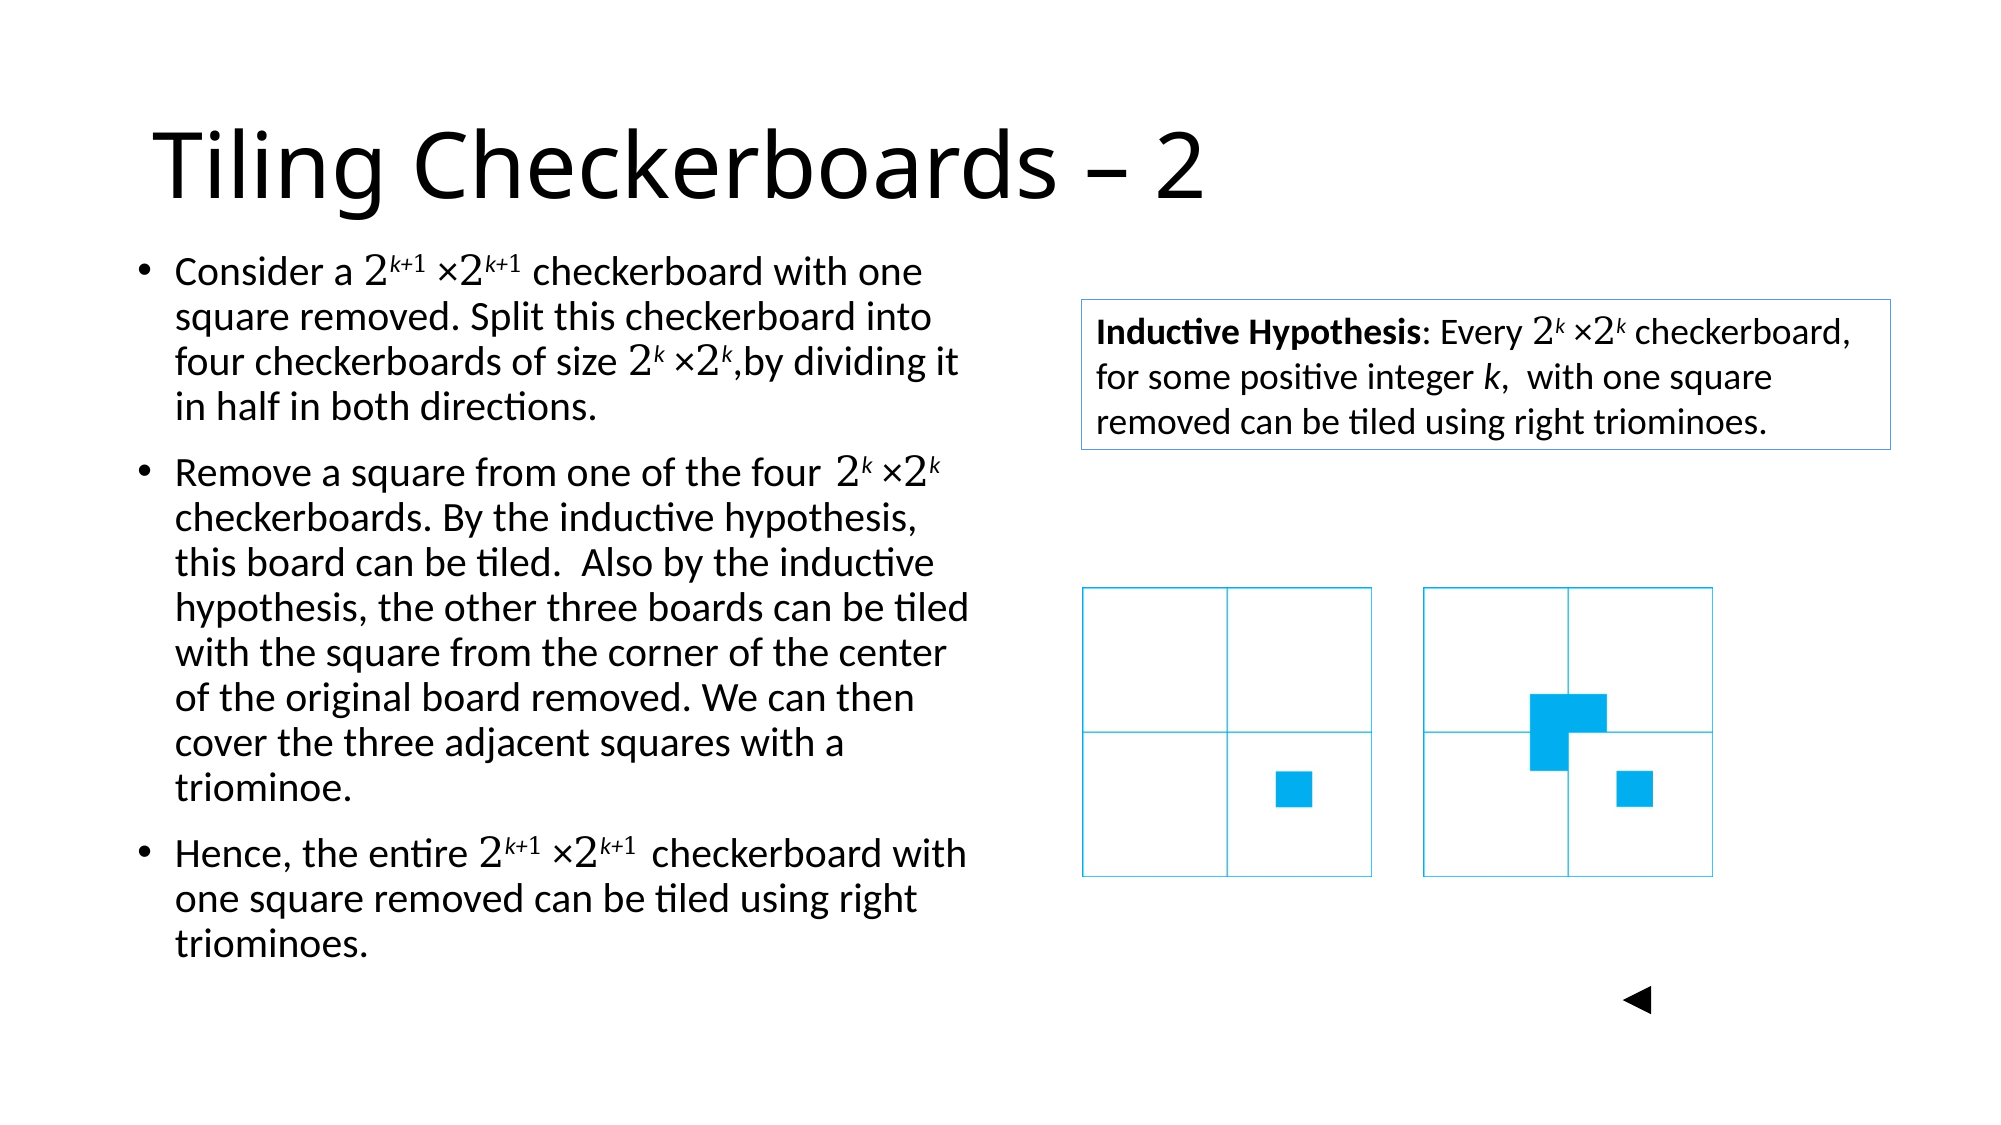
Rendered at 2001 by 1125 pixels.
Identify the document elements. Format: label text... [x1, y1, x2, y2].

title Tiling Checkerboards – 2 [137, 59, 1863, 278]
text_box [1622, 985, 1652, 1015]
picture [1423, 587, 1713, 877]
list Consider a 2k+1 ×2k+1 checkerboard with one square removed. Split this checkerboard into four checkerboards of size 2k ×2k,by dividing it in half in both directions. Remove a square from one of the four 2k ×2k checkerboards. By the inductive hypothesis, this board can be tiled. Also by the inductive hypothesis, the other three boards can be tiled with the square from the corner of the center of the original board removed. We can then cover the three adjacent squares with a triominoe. Hence, the entire 2k+1 ×2k+1 checkerboard with one square removed can be tiled using right triominoes. [137, 249, 988, 1014]
picture [1082, 587, 1372, 877]
text_box Inductive Hypothesis: Every 2k ×2k checkerboard, for some positive integer k, with one square removed can be tiled using right triominoes. [1081, 299, 1891, 450]
